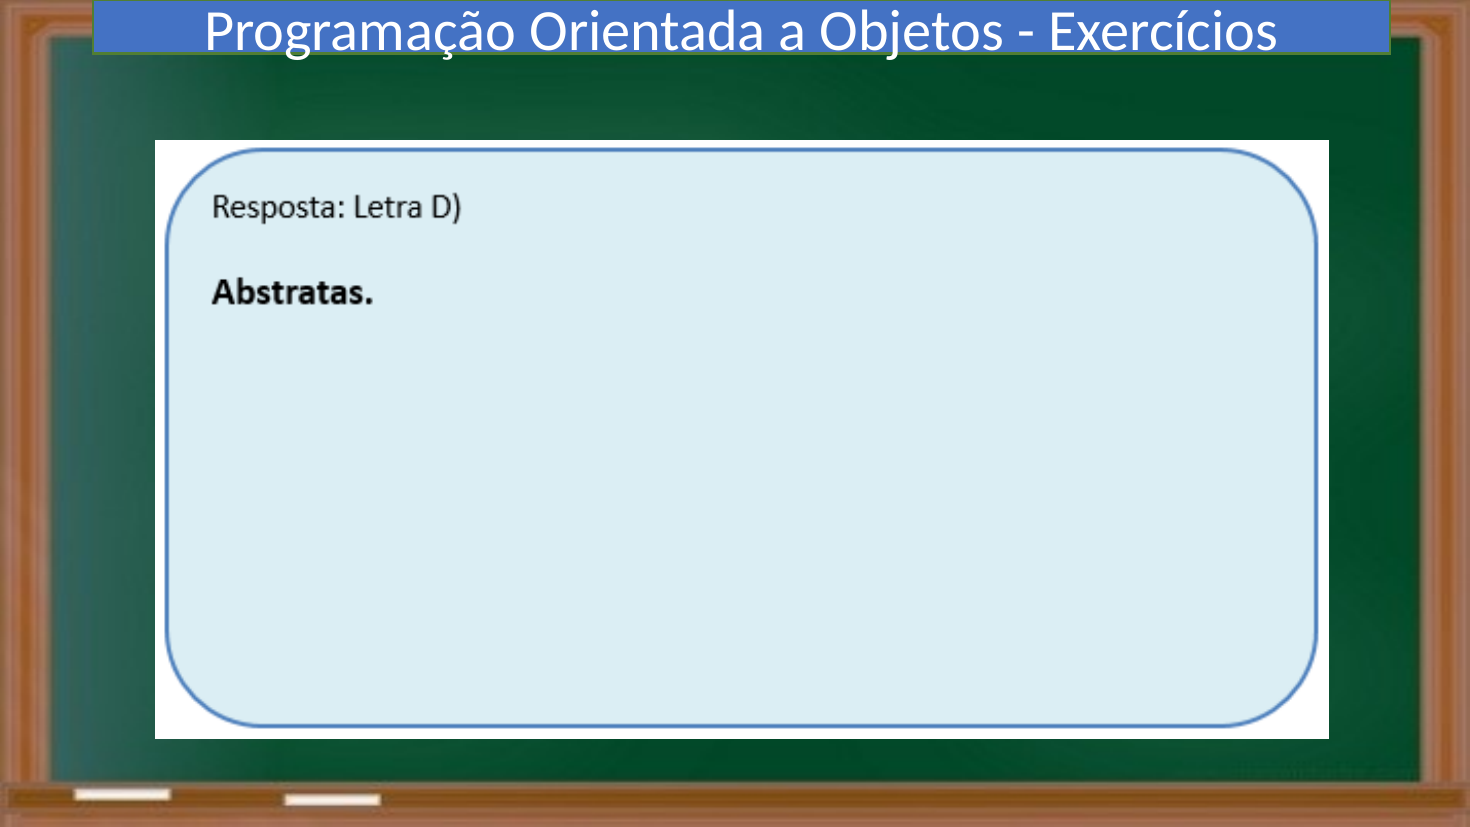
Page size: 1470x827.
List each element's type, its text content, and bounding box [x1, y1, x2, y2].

picture [0, 0, 1470, 827]
text_box Programação Orientada a Objetos - Exercícios [93, 0, 1391, 54]
